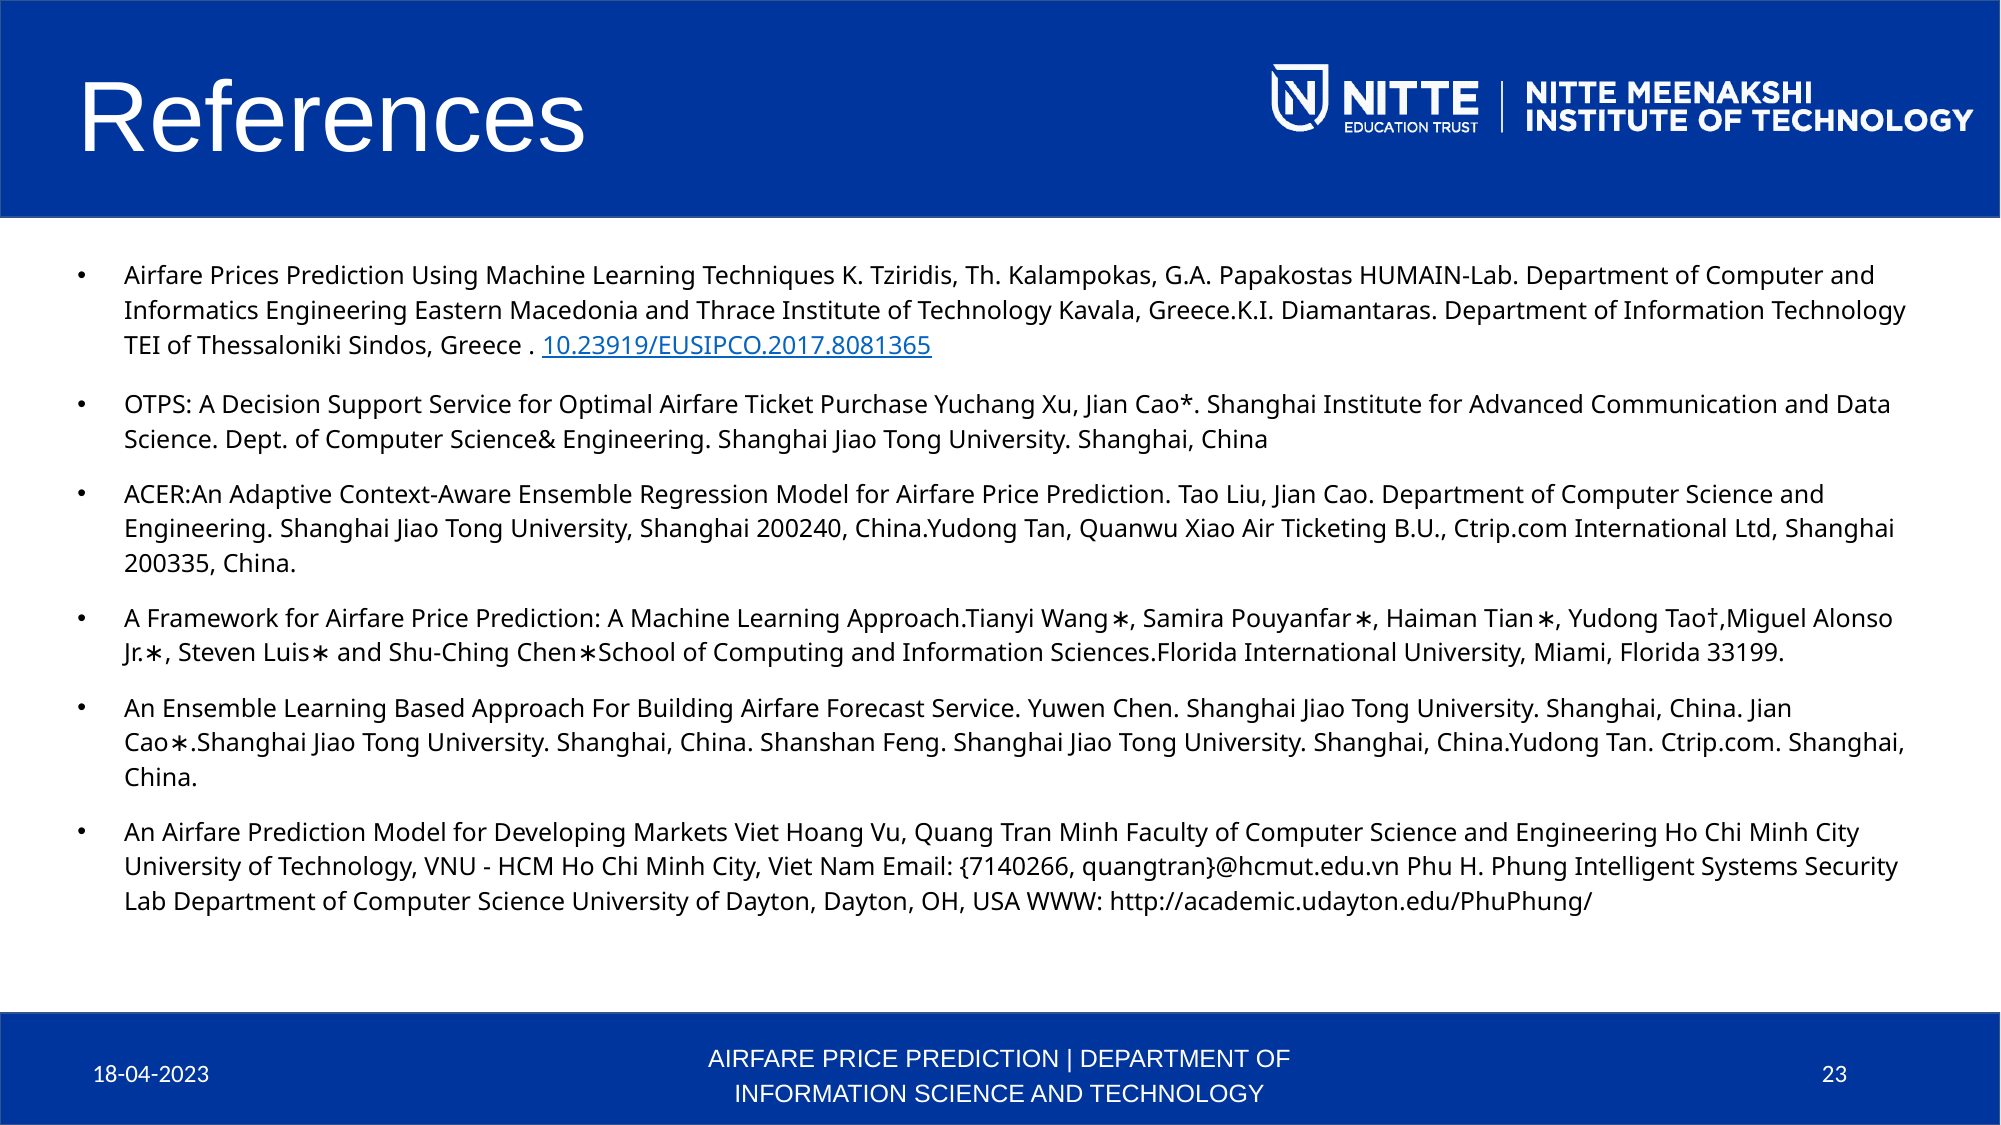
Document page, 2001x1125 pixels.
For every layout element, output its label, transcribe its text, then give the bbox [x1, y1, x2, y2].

picture [1122, 0, 2001, 275]
text_box References [77, 34, 1127, 203]
text_box Airfare Prices Prediction Using Machine Learning Techniques K. Tziridis, Th. Kalampokas, G.A. Papakostas HUMAIN-Lab. Department of Computer and Informatics Engineering Eastern Macedonia and Thrace Institute of Technology Kavala, Greece.K.I. Diamantaras. Department of Information Technology TEI of Thessaloniki Sindos, Greece . 10.23919/EUSIPCO.2017.8081365 OTPS: A Decision Support Service for Optimal Airfare Ticket Purchase Yuchang Xu, Jian Cao*. Shanghai Institute for Advanced Communication and Data Science. Dept. of Computer Science& Engineering. Shanghai Jiao Tong University. Shanghai, China ACER:An Adaptive Context-Aware Ensemble Regression Model for Airfare Price Prediction. Tao Liu, Jian Cao. Department of Computer Science and Engineering. Shanghai Jiao Tong University, Shanghai 200240, China.Yudong Tan, Quanwu Xiao Air Ticketing B.U., Ctrip.com International Ltd, Shanghai 200335, China. A Framework for Airfare Price Prediction: A Machine Learning Approach.Tianyi Wang∗, Samira Pouyanfar∗, Haiman Tian∗, Yudong Tao†,Miguel Alonso Jr.∗, Steven Luis∗ and Shu-Ching Chen∗School of Computing and Information Sciences.Florida International University, Miami, Florida 33199. An Ensemble Learning Based Approach For Building Airfare Forecast Service. Yuwen Chen. Shanghai Jiao Tong University. Shanghai, China. Jian Cao∗.Shanghai Jiao Tong University. Shanghai, China. Shanshan Feng. Shanghai Jiao Tong University. Shanghai, China.Yudong Tan. Ctrip.com. Shanghai, China. An Airfare Prediction Model for Developing Markets Viet Hoang Vu, Quang Tran Minh Faculty of Computer Science and Engineering Ho Chi Minh City University of Technology, VNU - HCM Ho Chi Minh City, Viet Nam Email: {7140266, quangtran}@hcmut.edu.vn Phu H. Phung Intelligent Systems Security Lab Department of Computer Science University of Dayton, Dayton, OH, USA WWW: http://academic.udayton.edu/PhuPhung/ [77, 255, 1934, 970]
footer AIRFARE PRICE PREDICTION | DEPARTMENT OF INFORMATION SCIENCE AND TECHNOLOGY [662, 1042, 1338, 1103]
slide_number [77, 1042, 528, 1103]
slide_number 23 [1412, 1042, 1863, 1103]
